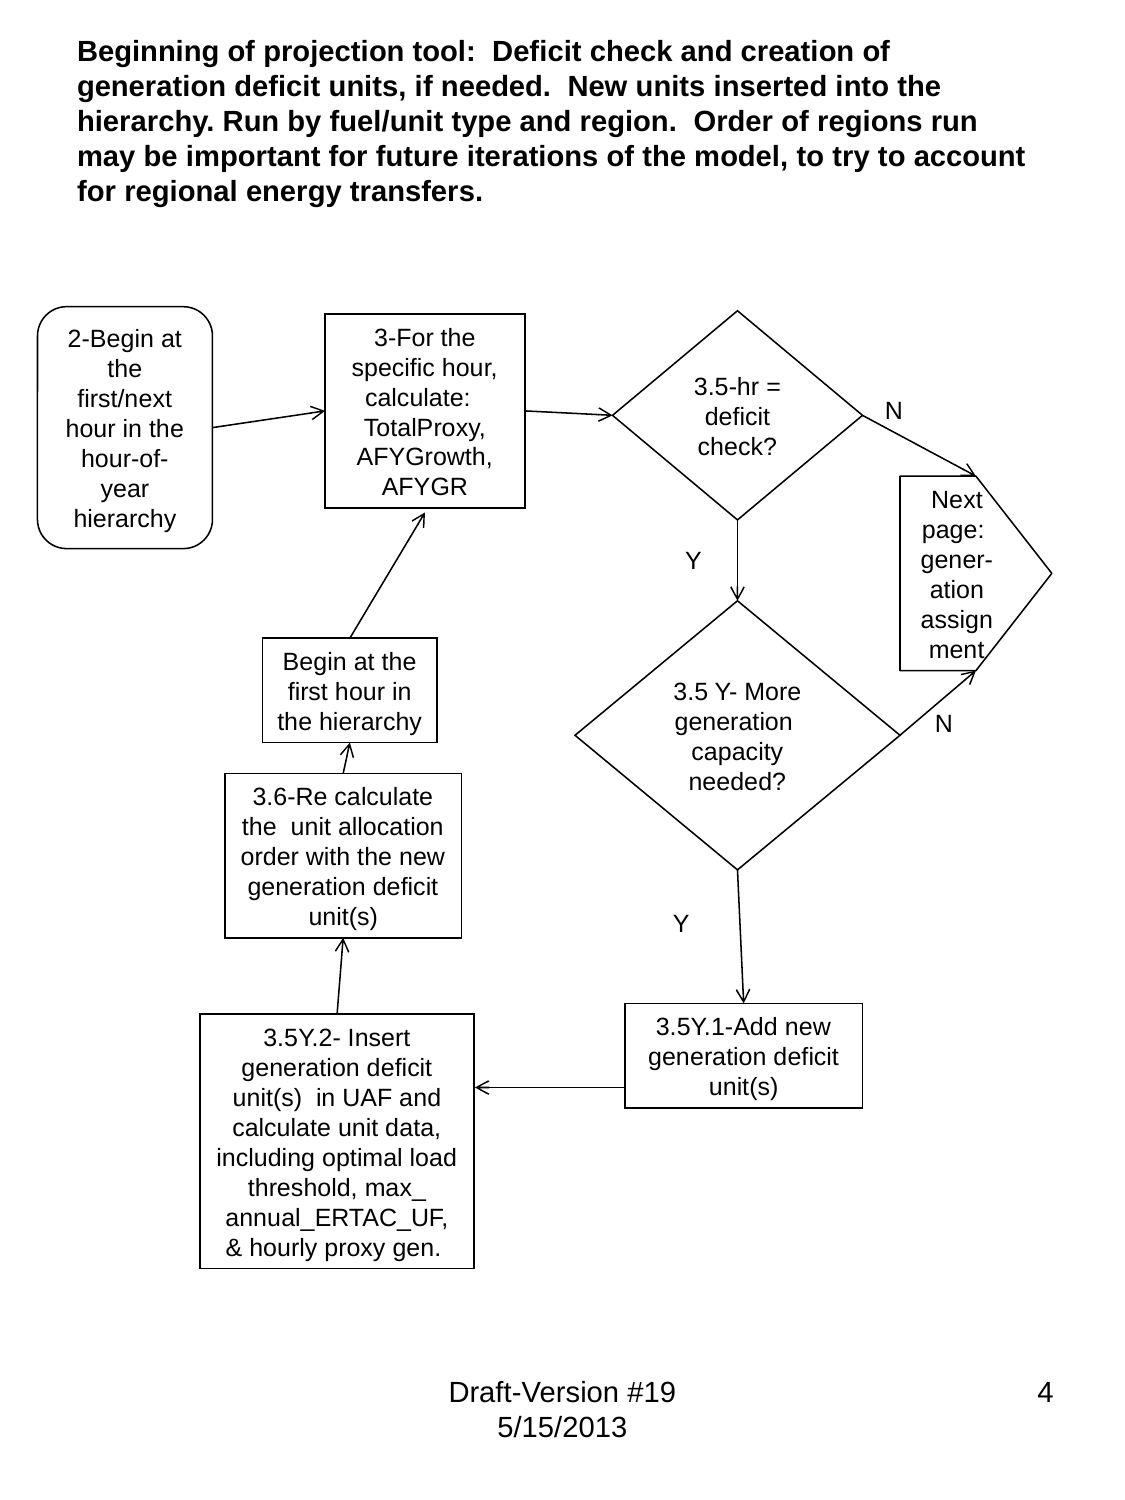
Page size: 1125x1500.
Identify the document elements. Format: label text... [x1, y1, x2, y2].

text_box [349, 512, 426, 638]
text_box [899, 671, 939, 736]
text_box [212, 410, 326, 428]
footer Draft-Version #19 5/15/2013 [384, 1365, 741, 1471]
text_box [524, 410, 613, 416]
text_box 2-Begin at the first/next hour in the hour-of-year hierarchy [37, 306, 213, 549]
text_box 3.5Y.1-Add new generation deficit unit(s) [624, 1003, 863, 1108]
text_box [862, 415, 939, 476]
text_box 3-For the specific hour, calculate: TotalProxy, AFYGrowth, AFYGR [324, 313, 526, 509]
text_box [336, 938, 344, 1013]
text_box 3.5 Y- More generation capacity needed? [575, 602, 895, 869]
text_box 3.5Y.2- Insert generation deficit unit(s) in UAF and calculate unit data, including optimal load threshold, max_ annual_ERTAC_UF, & hourly proxy gen. [200, 1014, 475, 1269]
text_box 3.6-Re calculate the unit allocation order with the new generation deficit unit(s) [224, 773, 462, 938]
text_box 3.5-hr = deficit check? [615, 310, 849, 520]
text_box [342, 743, 350, 773]
text_box N [849, 387, 938, 433]
text_box Beginning of projection tool: Deficit check and creation of generation deficit units, if needed. New units inserted into the hierarchy. Run by fuel/unit type and region. Order of regions run may be important for future iterations of the model, to try to account for regional energy transfers. [62, 24, 1050, 215]
slide_number 4 [806, 1365, 1069, 1471]
text_box N [899, 699, 988, 745]
text_box Next page: gener-ation assignment [900, 476, 1052, 671]
text_box Begin at the first hour in the hierarchy [262, 638, 438, 743]
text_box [737, 870, 744, 1003]
text_box Y [662, 537, 725, 583]
text_box Y [649, 900, 713, 945]
